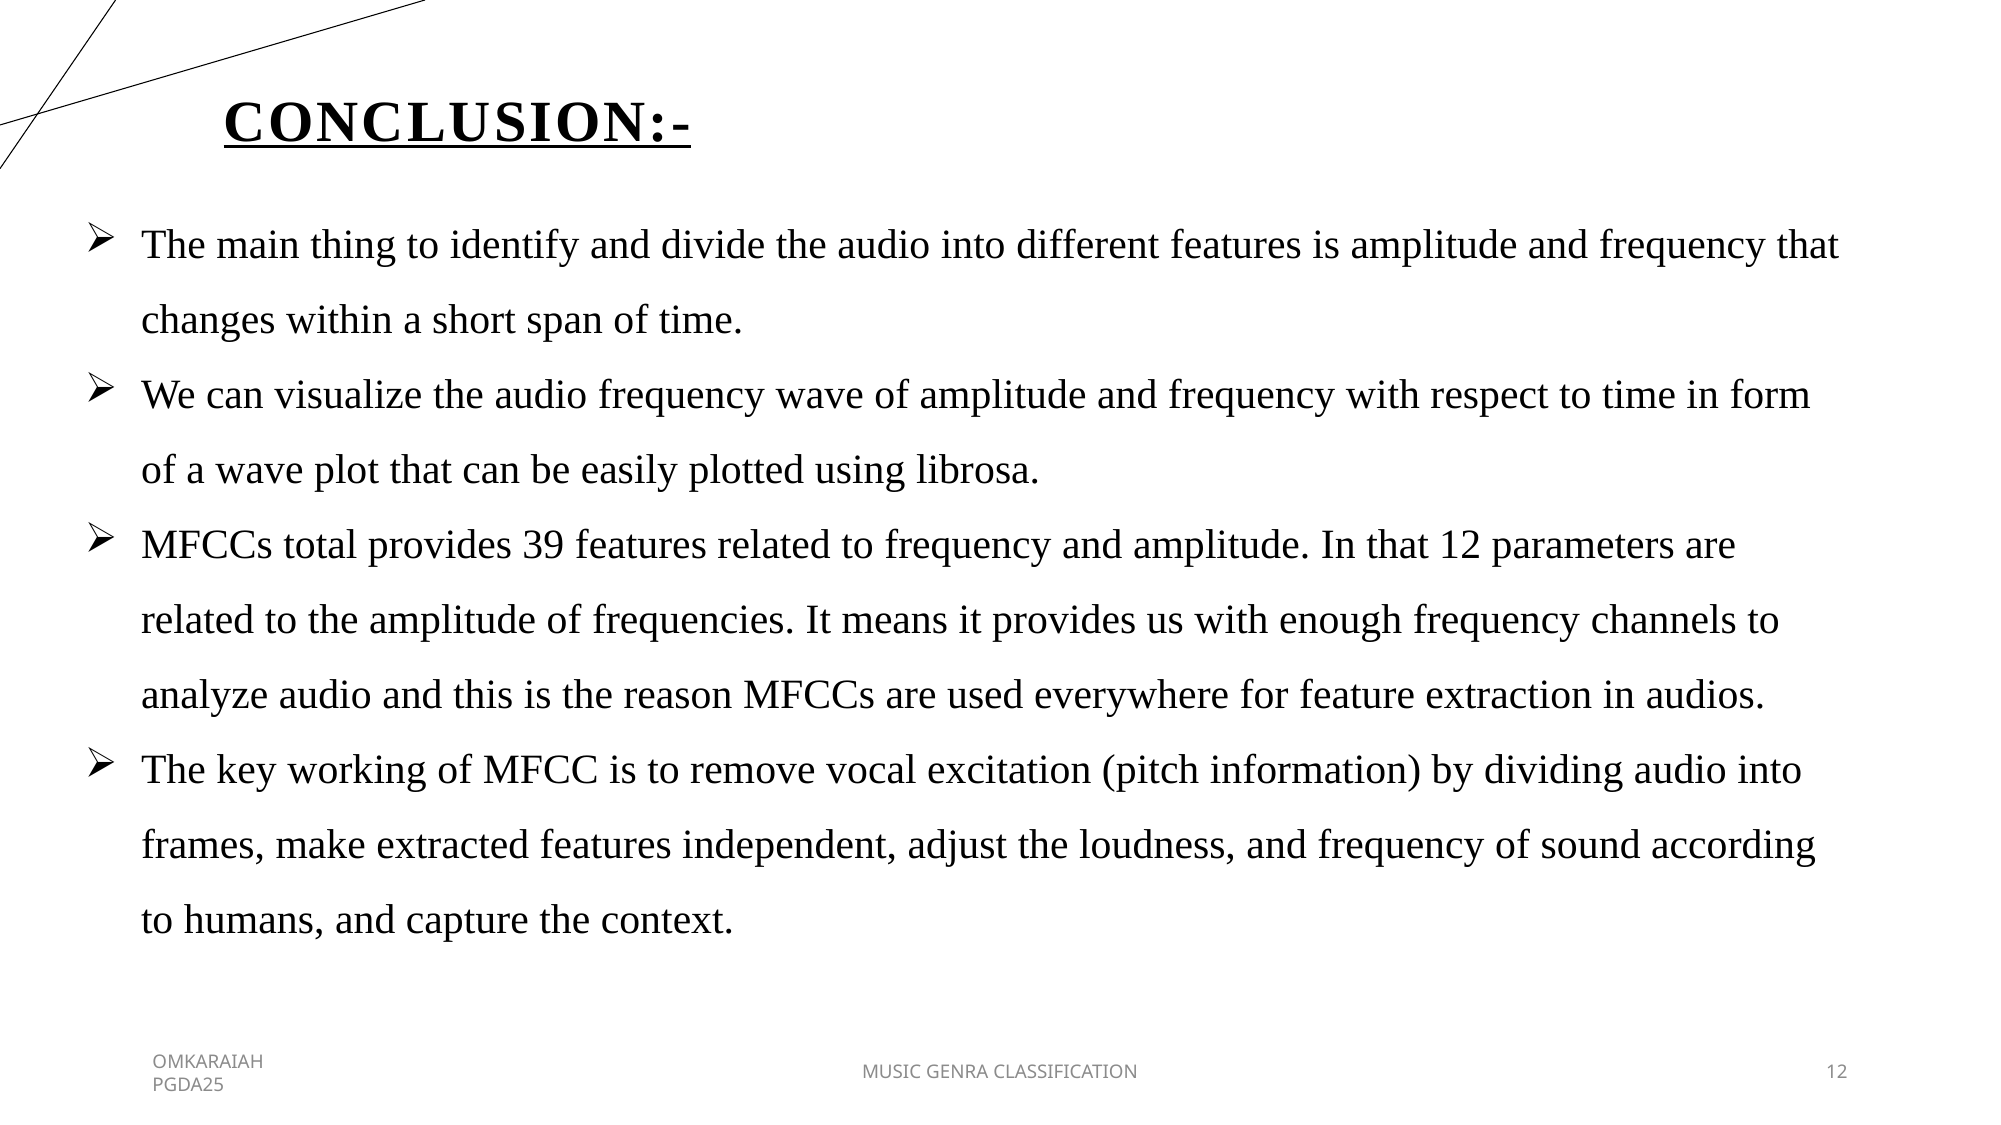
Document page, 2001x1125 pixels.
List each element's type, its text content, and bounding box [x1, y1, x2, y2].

slide_number OMKARAIAH PGDA25 [137, 1042, 588, 1103]
slide_number 12 [1412, 1042, 1863, 1103]
title Conclusion:- [137, 59, 778, 184]
footer MUSIC GENRA CLASSIFICATION [662, 1042, 1338, 1103]
text_box The main thing to identify and divide the audio into different features is amplitude and frequency that changes within a short span of time. We can visualize the audio frequency wave of amplitude and frequency with respect to time in form of a wave plot that can be easily plotted using librosa. MFCCs total provides 39 features related to frequency and amplitude. In that 12 parameters are related to the amplitude of frequencies. It means it provides us with enough frequency channels to analyze audio and this is the reason MFCCs are used everywhere for feature extraction in audios. The key working of MFCC is to remove vocal excitation (pitch information) by dividing audio into frames, make extracted features independent, adjust the loudness, and frequency of sound according to humans, and capture the context. [69, 184, 1863, 1025]
